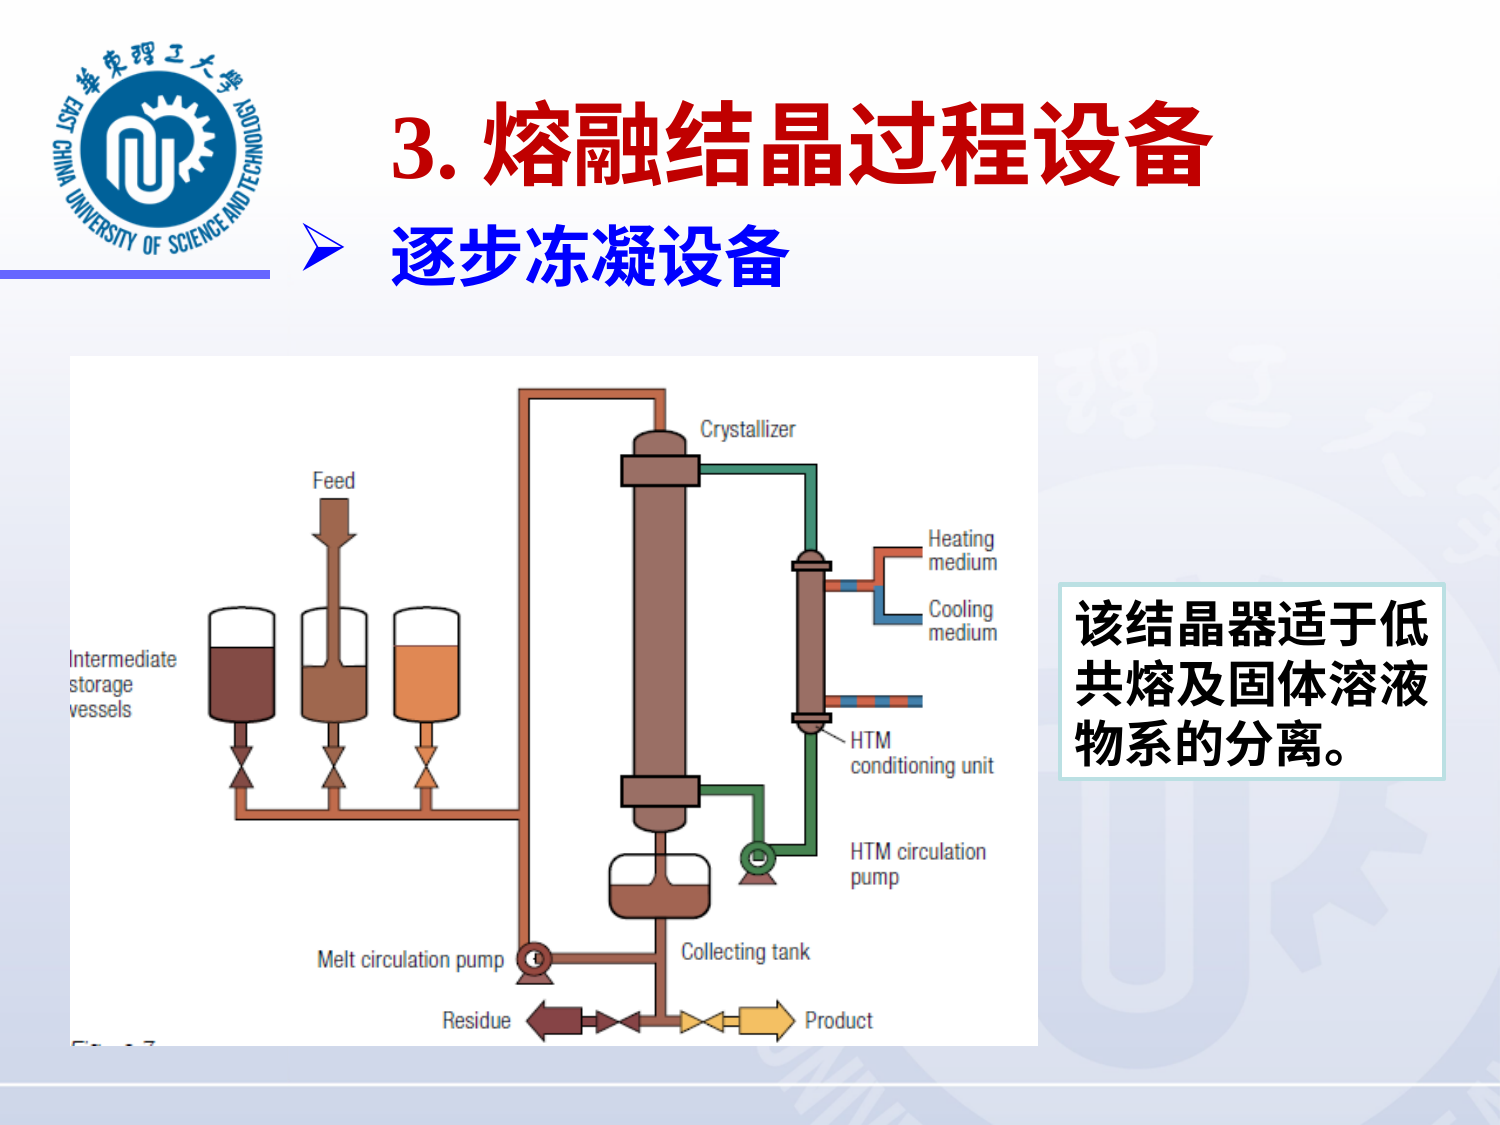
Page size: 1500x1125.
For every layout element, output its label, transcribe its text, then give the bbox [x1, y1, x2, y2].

text_box 逐步冻凝设备 [282, 201, 1426, 309]
text_box 3.熔融结晶过程设备 [293, 79, 1290, 201]
text_box 该结晶器适于低共熔及固体溶液物系的分离。 [1058, 582, 1446, 781]
picture [0, 0, 1500, 1125]
